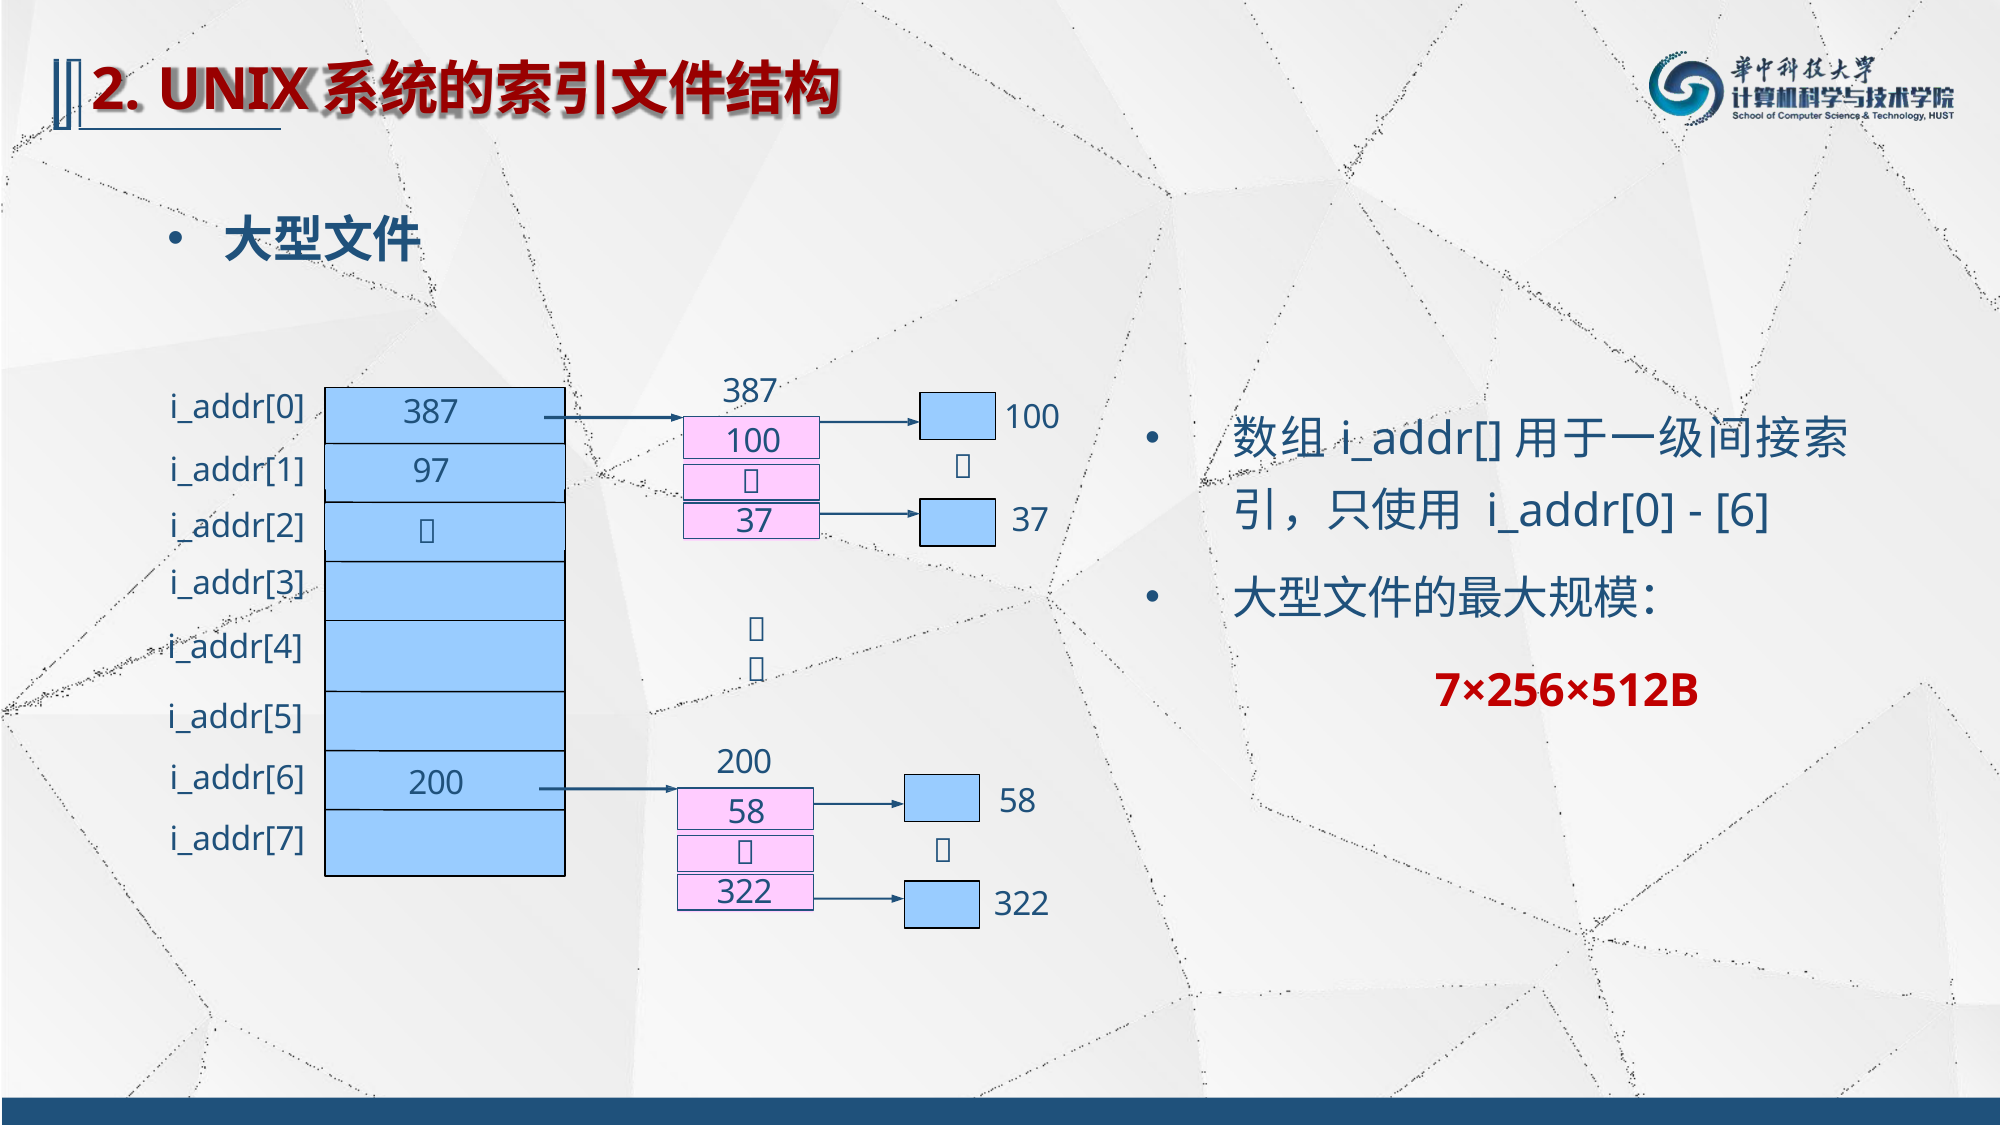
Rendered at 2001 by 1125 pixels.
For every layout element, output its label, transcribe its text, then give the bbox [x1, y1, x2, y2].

text_box 322 [991, 880, 1055, 923]
text_box 58 [996, 777, 1041, 820]
picture [0, 0, 2000, 1125]
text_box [808, 391, 997, 547]
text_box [324, 386, 905, 904]
text_box 大型文件 [165, 205, 426, 268]
text_box 387 [720, 366, 783, 385]
title 2. UNIX系统的索引文件结构 [89, 172, 844, 240]
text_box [55, 34, 882, 165]
text_box 数组i_addr[]用于一级间接索引，只使用 i_addr[0] - [6] 大型文件的最大规模： 7×256×512B [1143, 390, 1938, 716]
text_box 37 [1009, 496, 1053, 539]
text_box 100 [1002, 393, 1065, 436]
text_box i_addr[0] i_addr[1] i_addr[2] i_addr[3] i_addr[4] i_addr[5] i_addr[6] i_addr[7] [165, 360, 314, 857]
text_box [538, 773, 981, 930]
